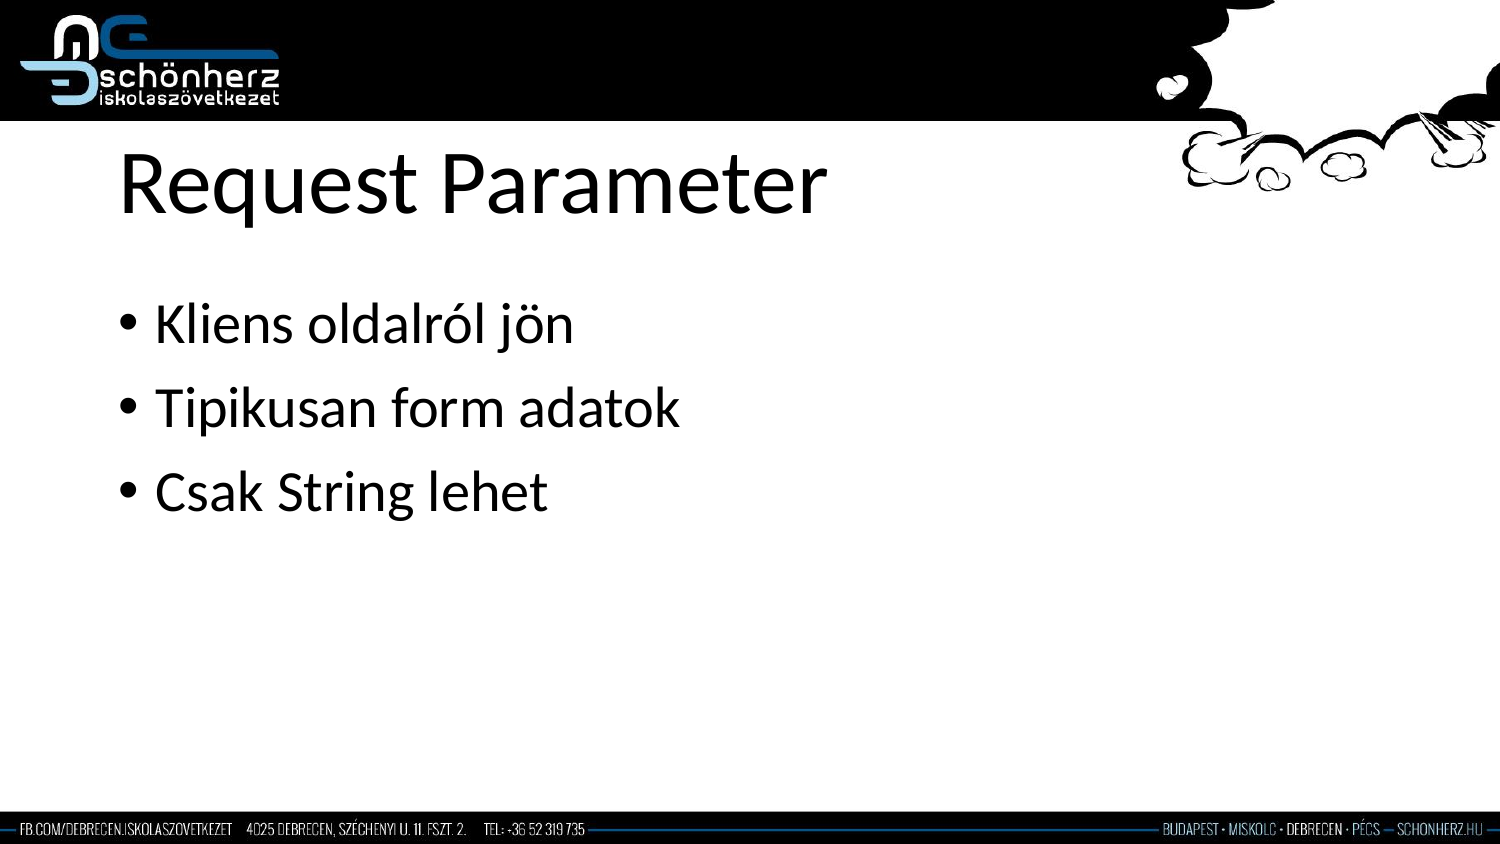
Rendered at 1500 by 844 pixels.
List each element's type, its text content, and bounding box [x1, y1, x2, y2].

list Kliens oldalról jön Tipikusan form adatok Csak String lehet [103, 224, 1397, 760]
title Request Parameter [103, 102, 1397, 224]
picture [0, 0, 1500, 844]
